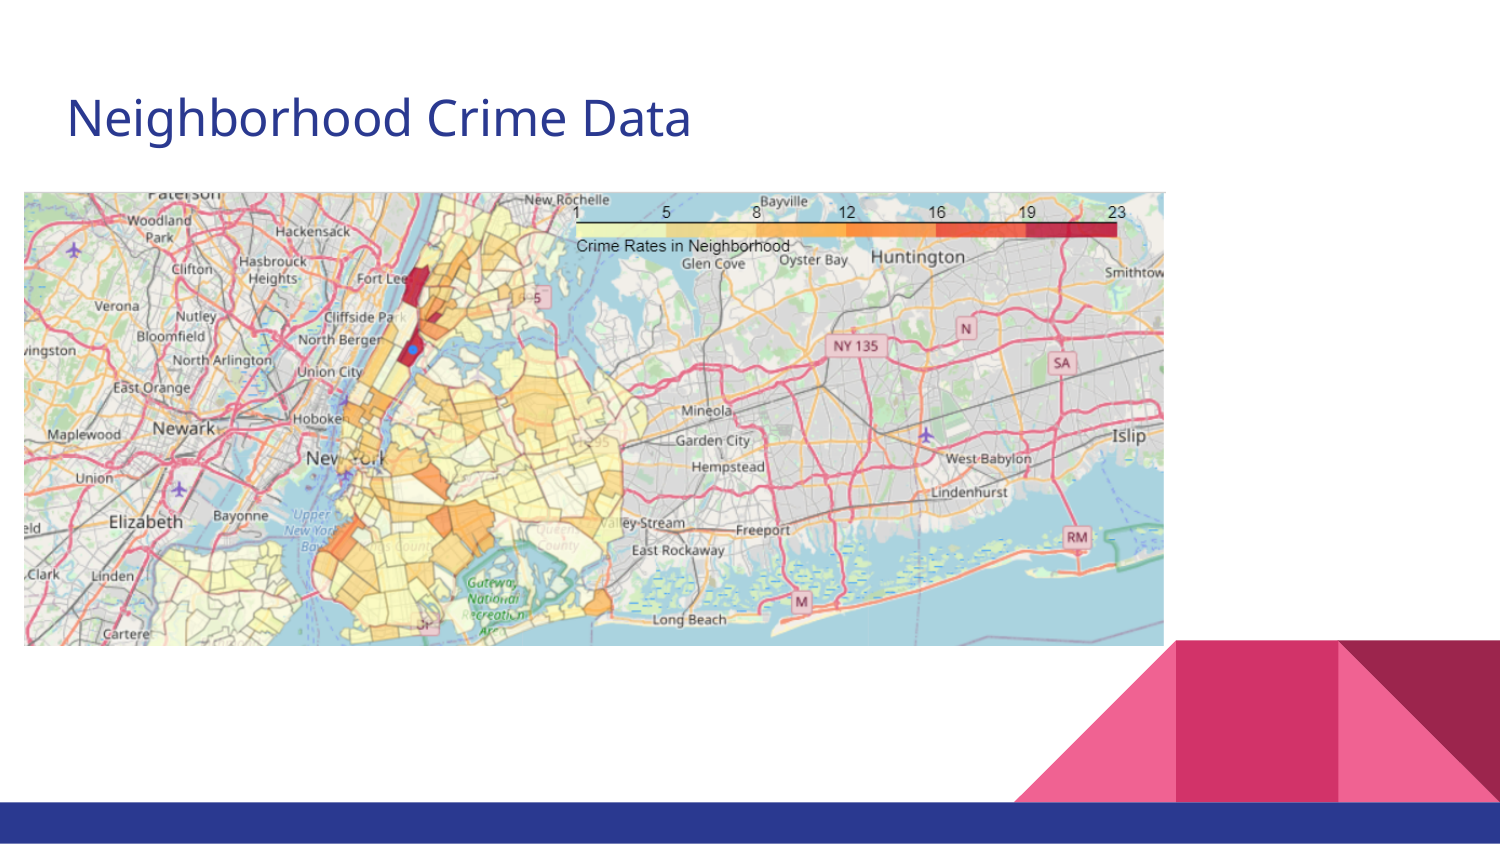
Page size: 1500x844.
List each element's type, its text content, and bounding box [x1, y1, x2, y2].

title Neighborhood Crime Data [51, 67, 1449, 167]
picture [24, 191, 1166, 646]
